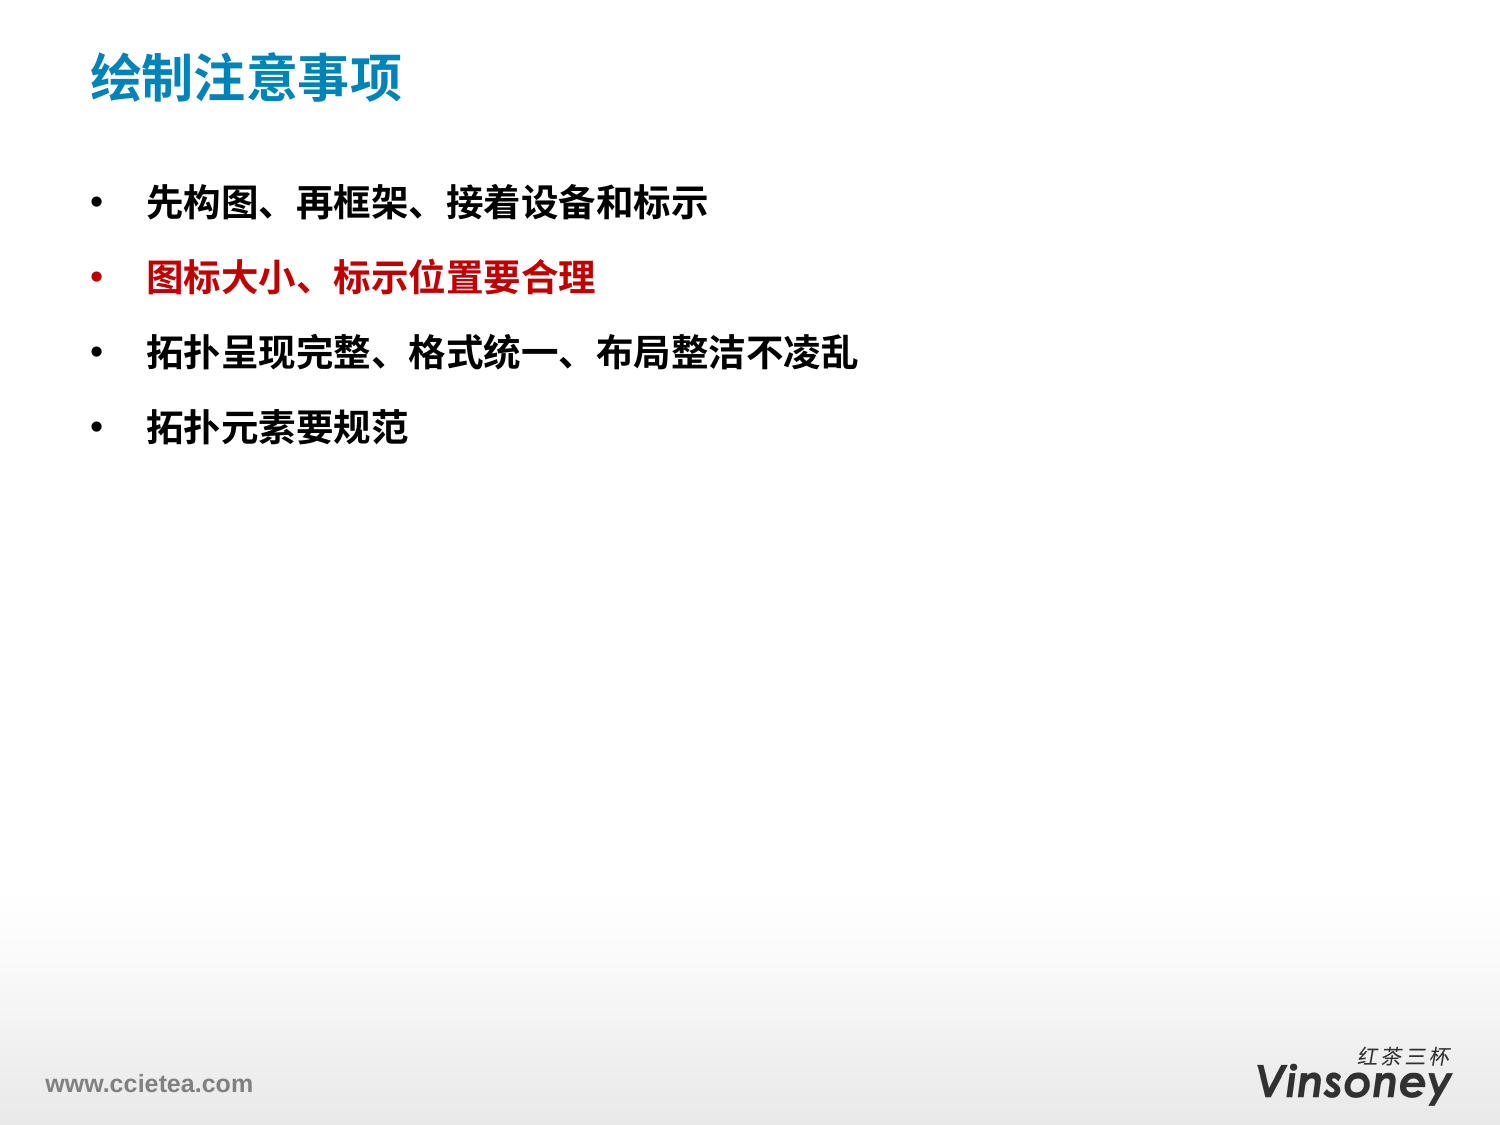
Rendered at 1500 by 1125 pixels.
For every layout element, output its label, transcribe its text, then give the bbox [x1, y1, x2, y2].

picture [0, 889, 1500, 1125]
title 绘制注意事项 [75, 30, 1425, 124]
list 先构图、再框架、接着设备和标示 图标大小、标示位置要合理 拓扑呈现完整、格式统一、布局整洁不凌乱 拓扑元素要规范 [75, 149, 1425, 657]
